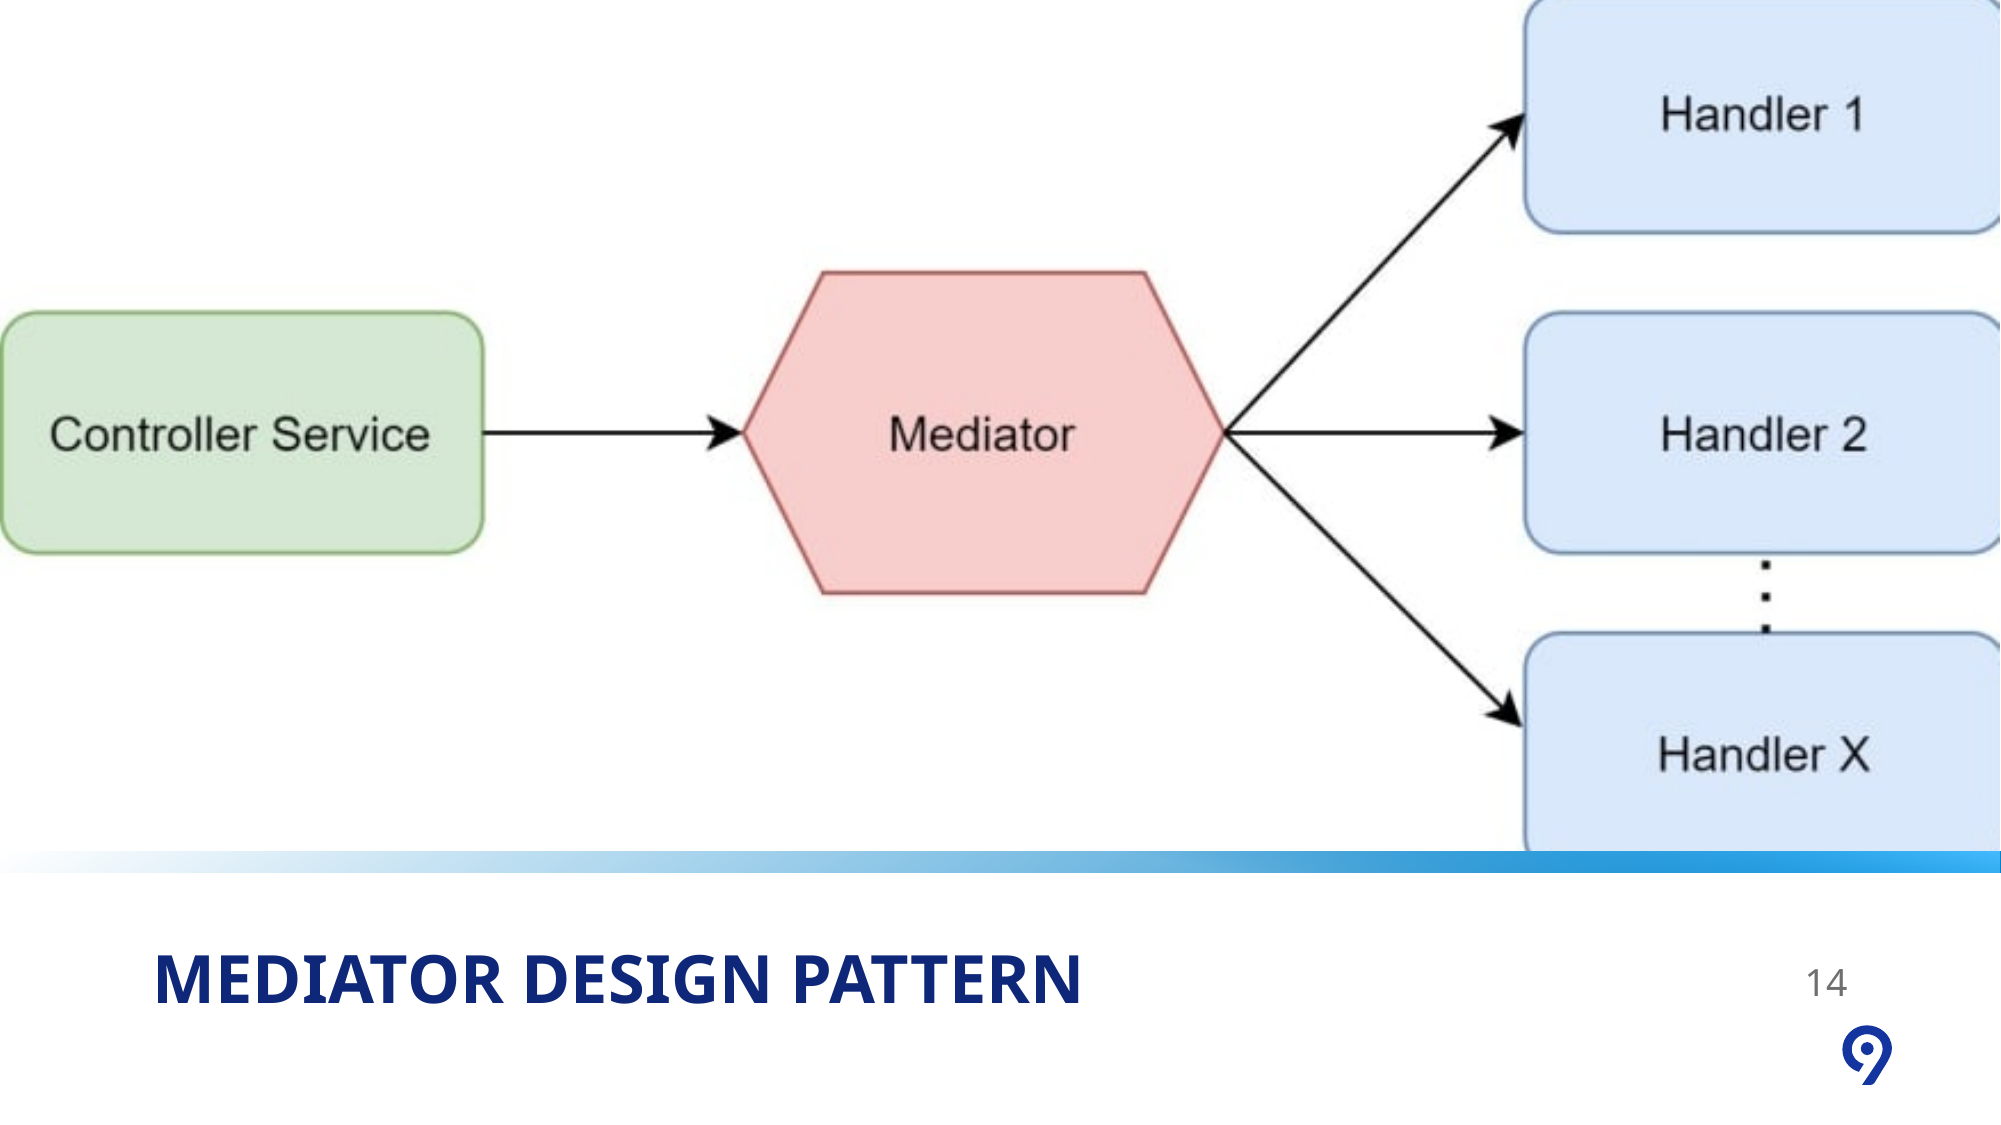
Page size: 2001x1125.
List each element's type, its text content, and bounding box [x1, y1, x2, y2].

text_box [0, 851, 2000, 873]
picture [0, 0, 2000, 851]
text_box 14 [1273, 916, 1863, 1049]
title Mediator design pattern [137, 916, 1273, 1049]
